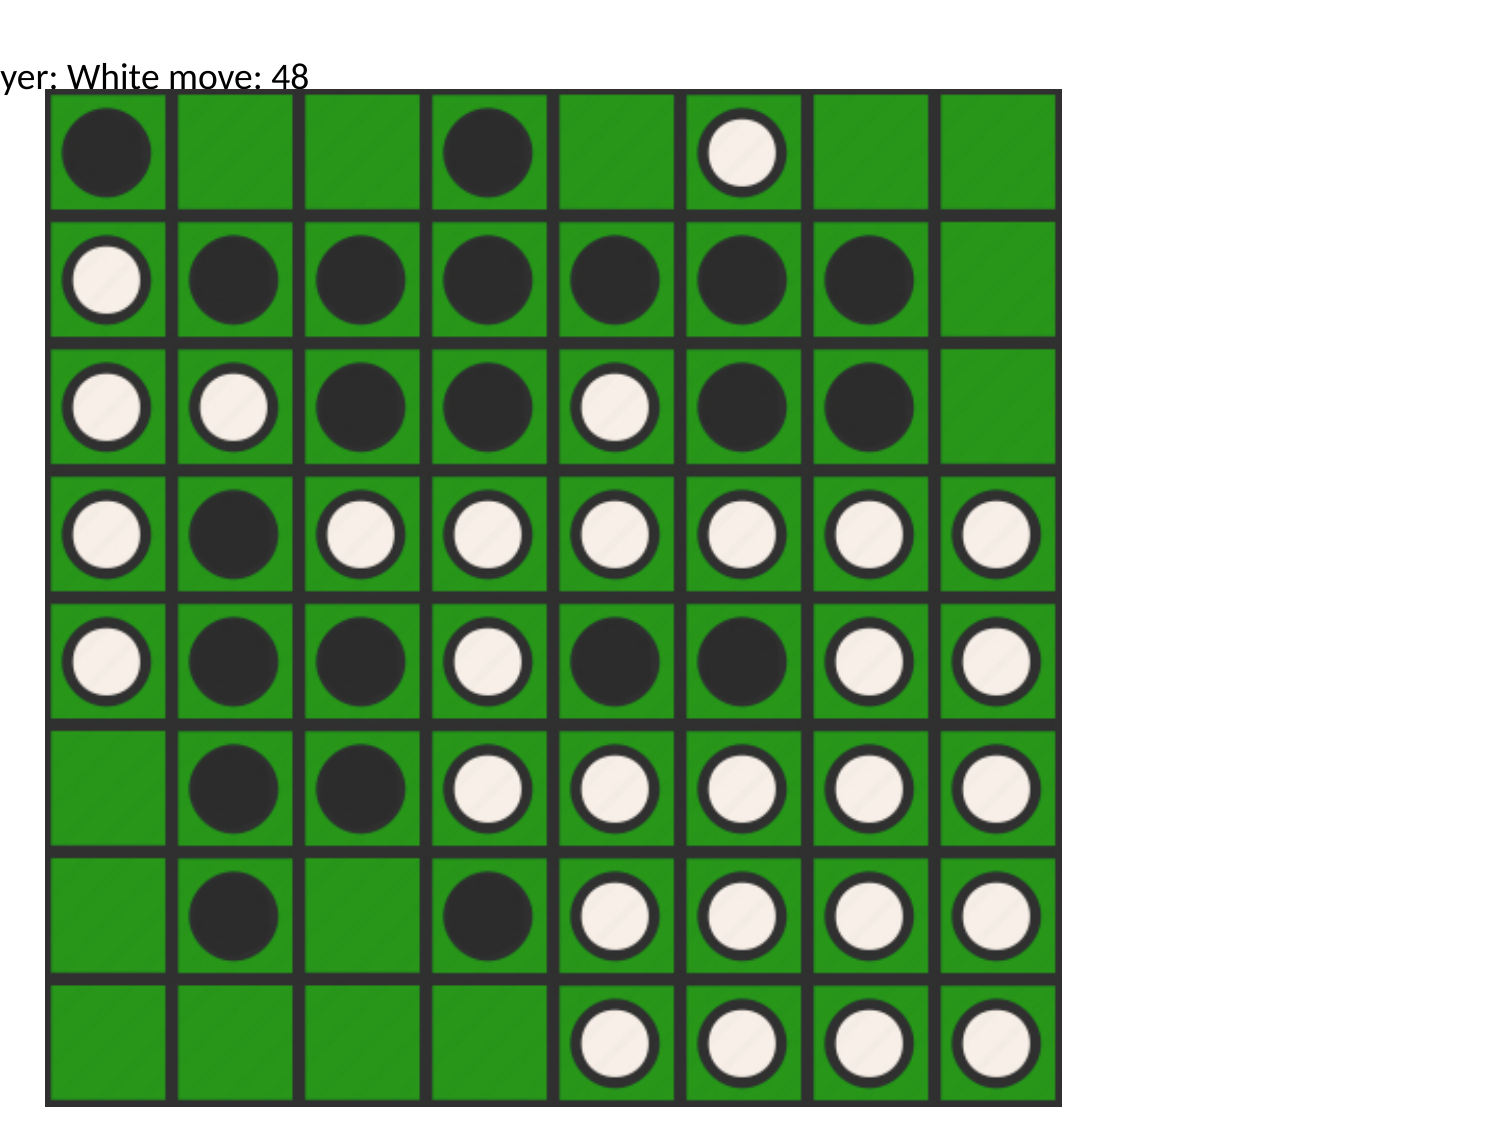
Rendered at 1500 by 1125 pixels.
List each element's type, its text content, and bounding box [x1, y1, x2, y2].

text_box turn: 46 player: White move: 48 [0, 44, 325, 105]
picture [44, 89, 1062, 1107]
